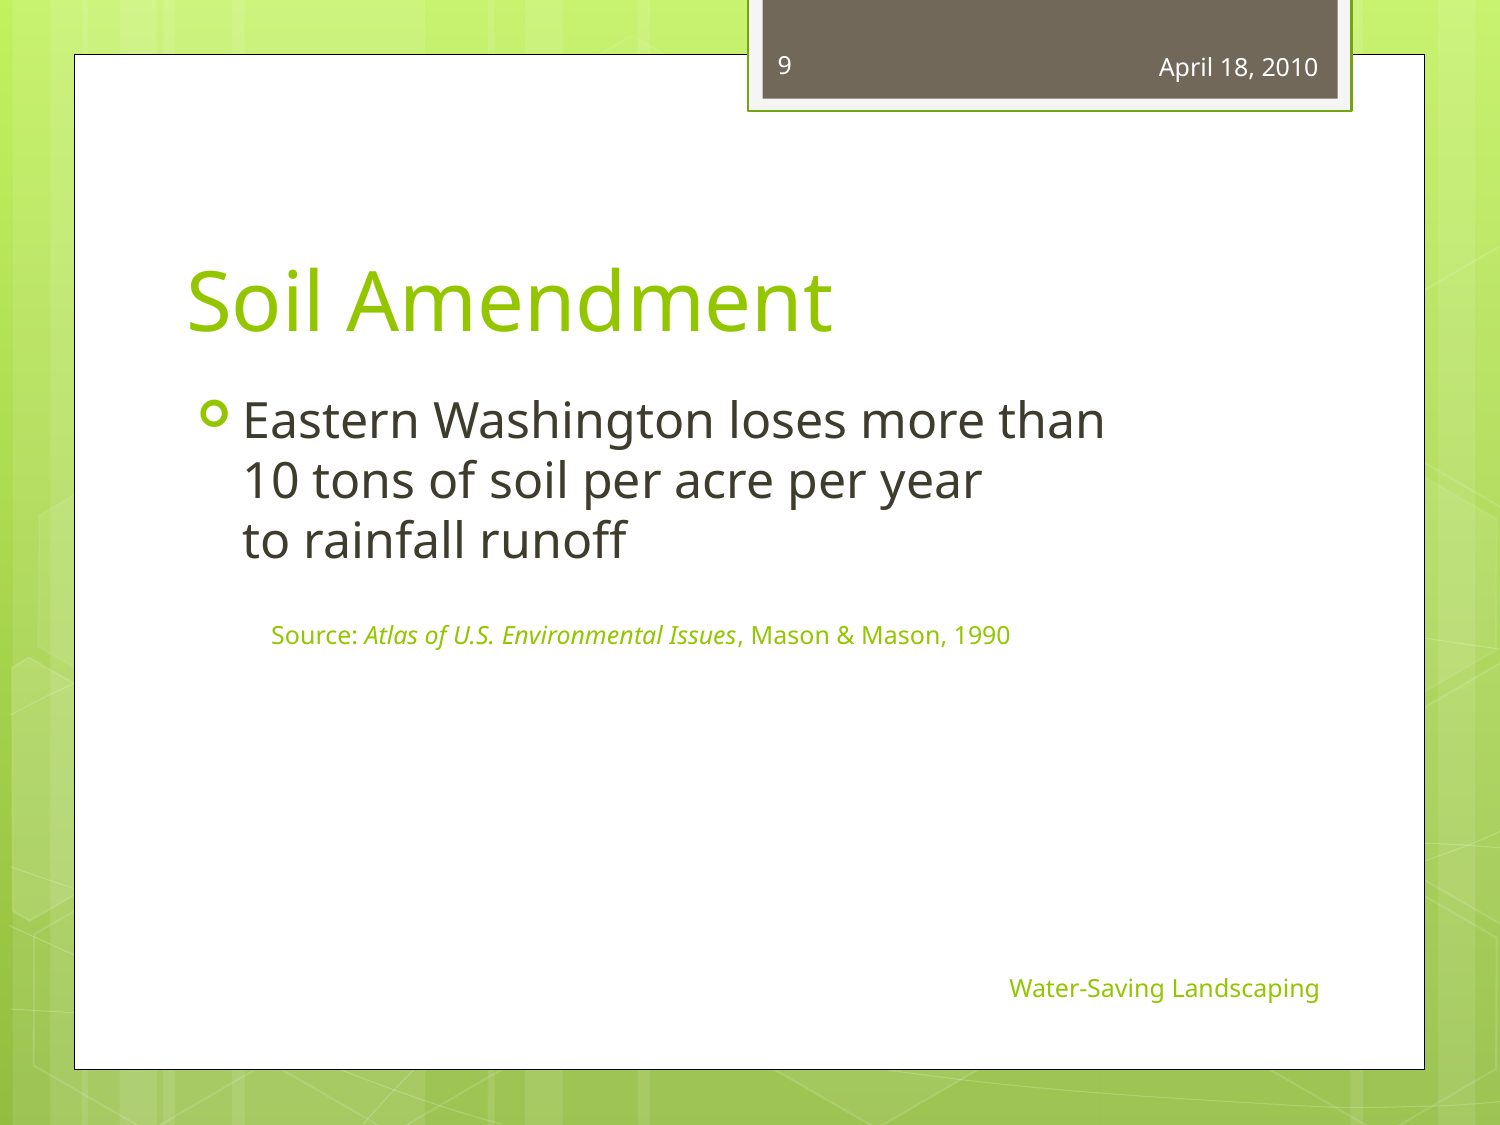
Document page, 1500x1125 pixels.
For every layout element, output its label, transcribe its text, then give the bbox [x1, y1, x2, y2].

text_box Source: Atlas of U.S. Environmental Issues, Mason & Mason, 1990 [256, 612, 1027, 658]
footer Water-Saving Landscaping [761, 960, 1336, 1020]
list Eastern Washington loses more than 10 tons of soil per acre per year to rainfall runoff [171, 381, 1283, 957]
title Soil Amendment [171, 168, 1324, 357]
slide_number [983, 36, 1334, 97]
slide_number 9 [762, 36, 982, 97]
